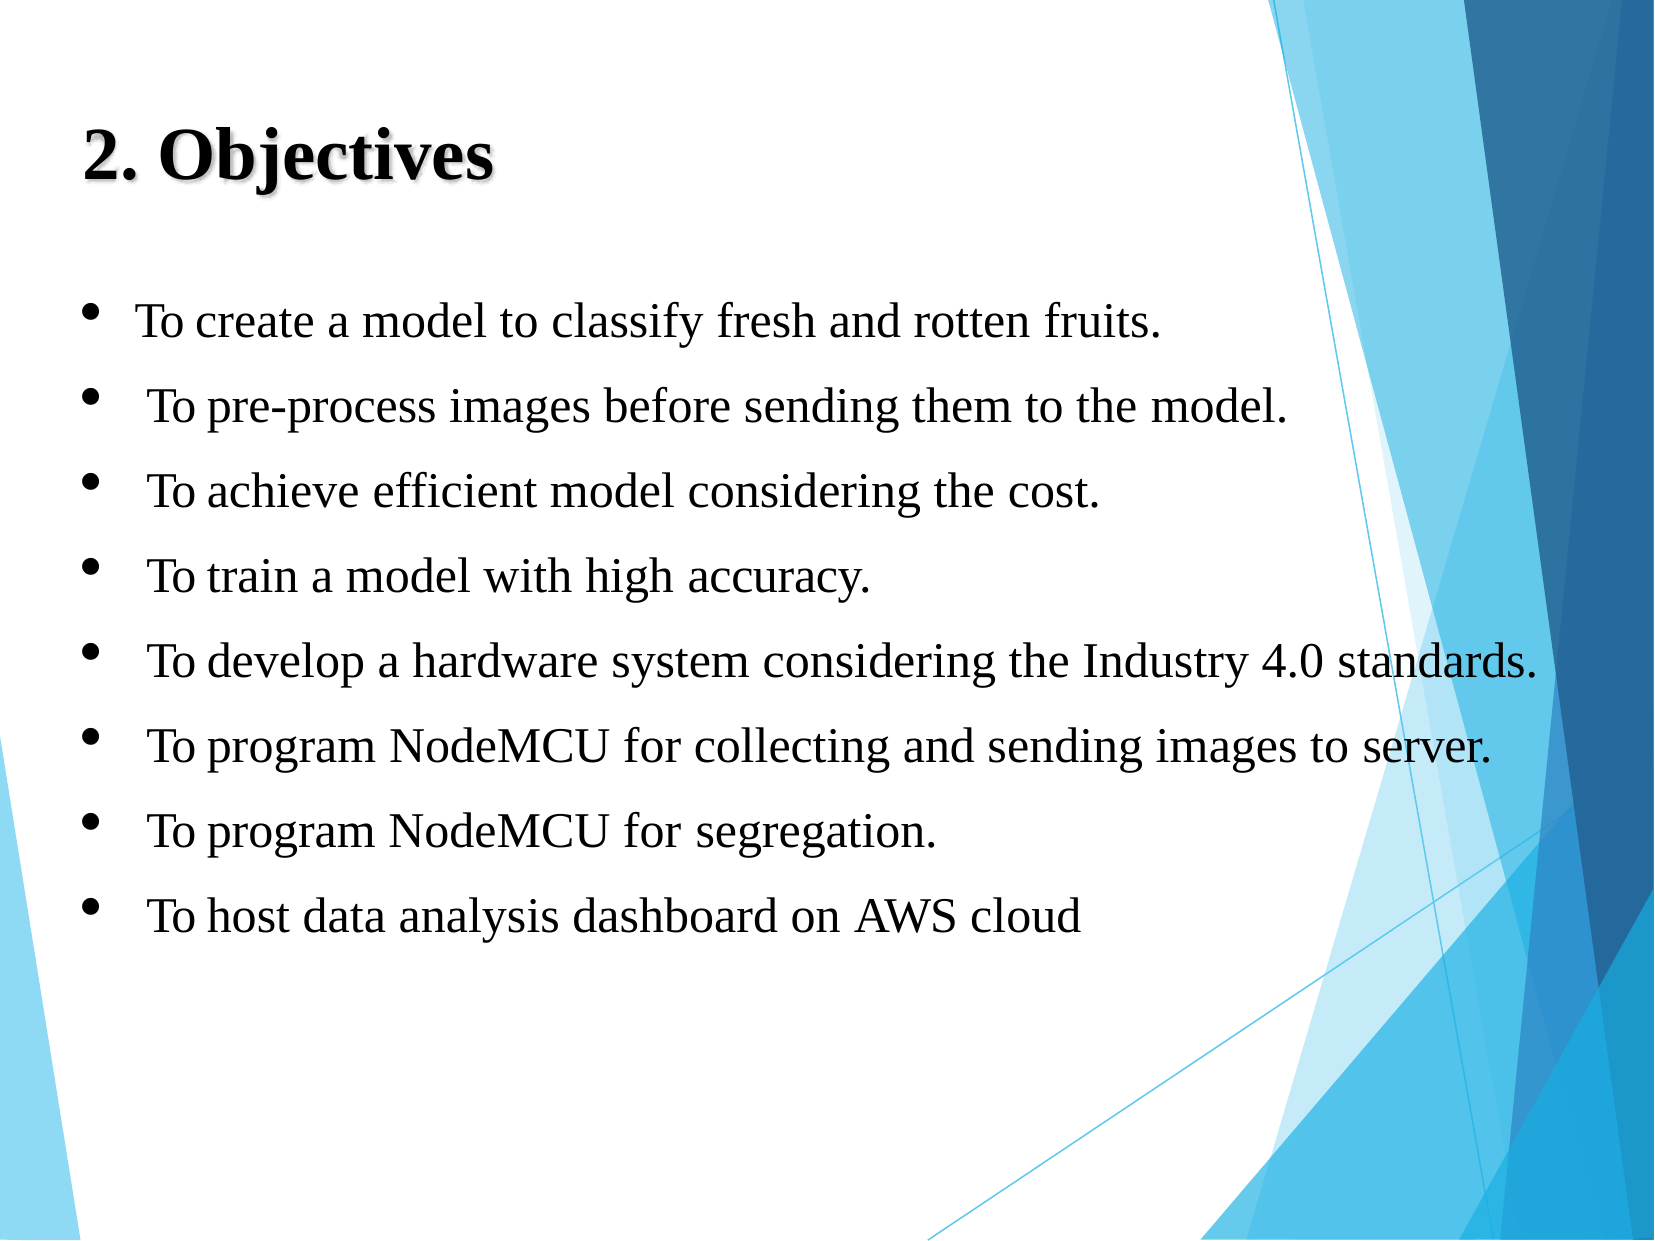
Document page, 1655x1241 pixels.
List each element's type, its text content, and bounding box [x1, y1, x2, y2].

text_box To create a model to classify fresh and rotten fruits. To pre-process images before sending them to the model. To achieve efficient model considering the cost. To train a model with high accuracy. To develop a hardware system considering the Industry 4.0 standards. To program NodeMCU for collecting and sending images to server. To program NodeMCU for segregation. To host data analysis dashboard on AWS cloud [80, 260, 1543, 943]
title 2. Objectives [80, 102, 498, 260]
